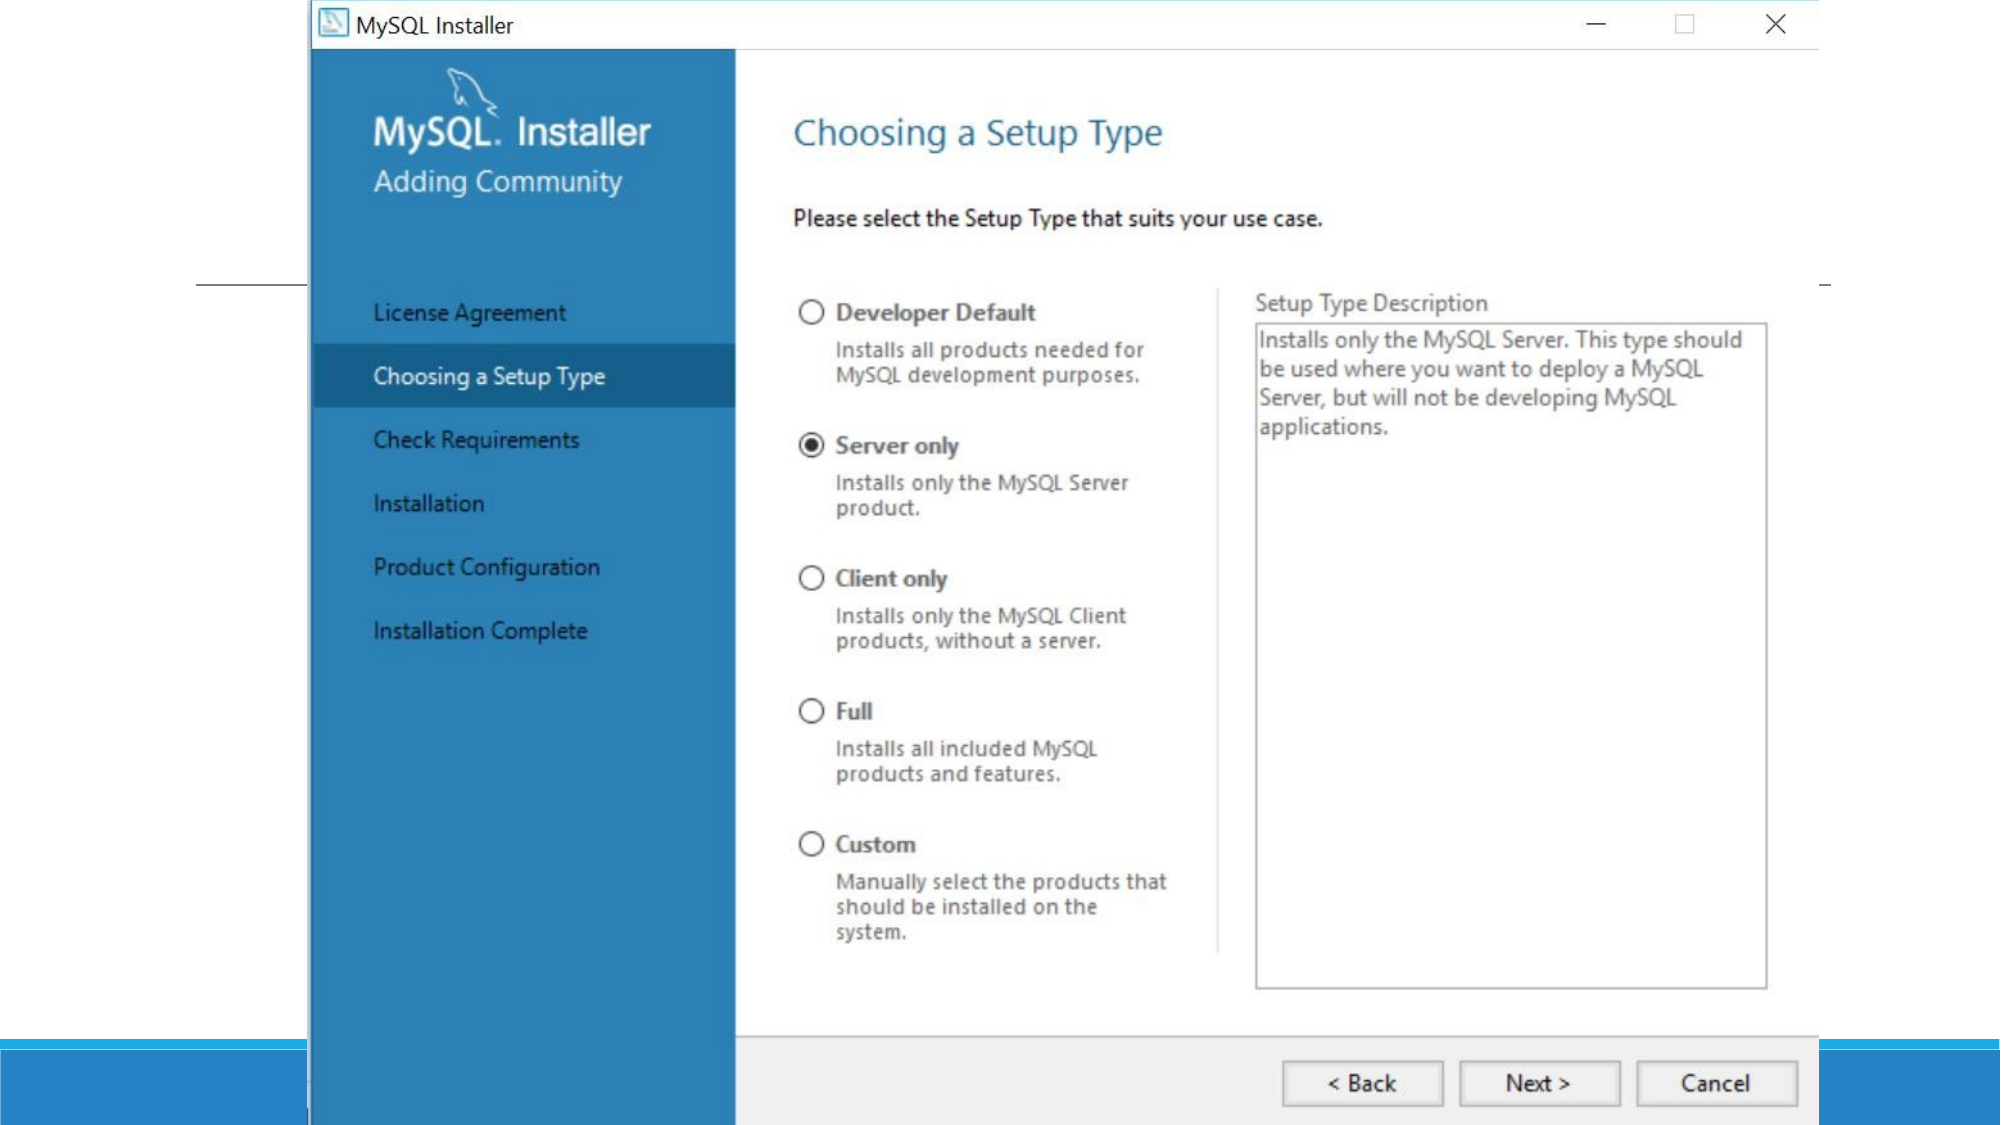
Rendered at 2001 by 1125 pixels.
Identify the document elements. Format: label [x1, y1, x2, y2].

picture [307, 0, 1819, 1125]
